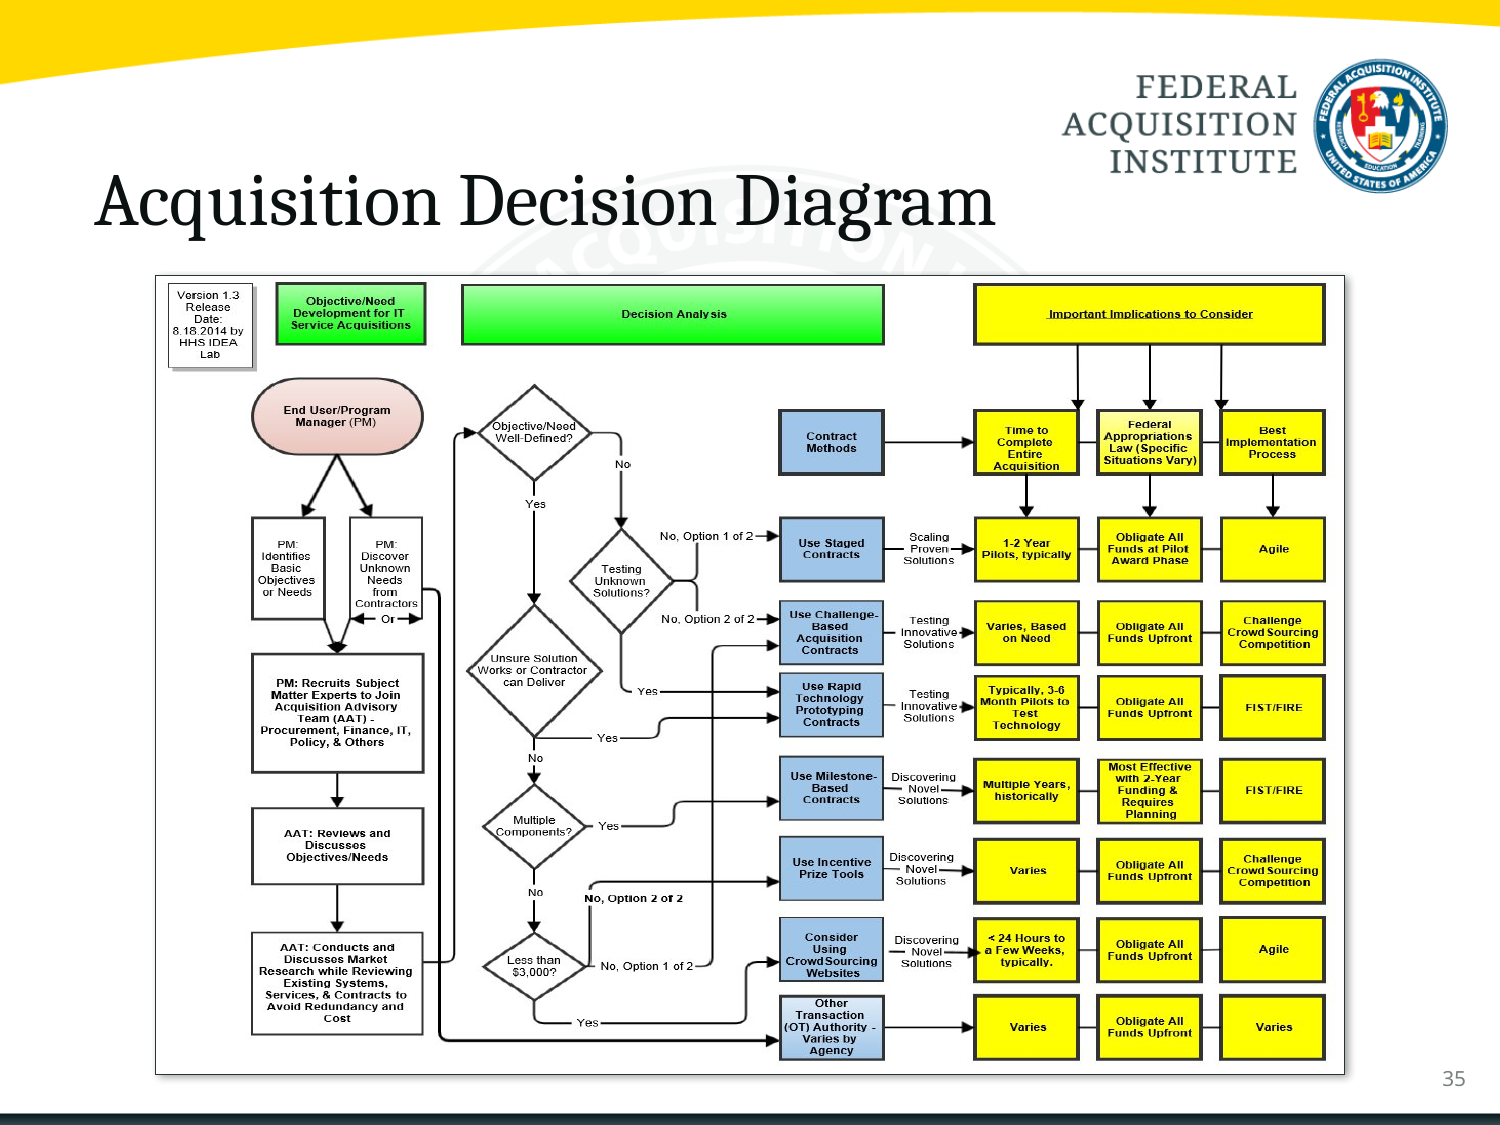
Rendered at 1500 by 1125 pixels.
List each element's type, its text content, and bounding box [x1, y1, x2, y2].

slide_number 35 [1406, 1047, 1500, 1114]
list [155, 274, 1345, 1075]
picture [0, 0, 1500, 1125]
title Acquisition Decision Diagram [94, 150, 1406, 251]
